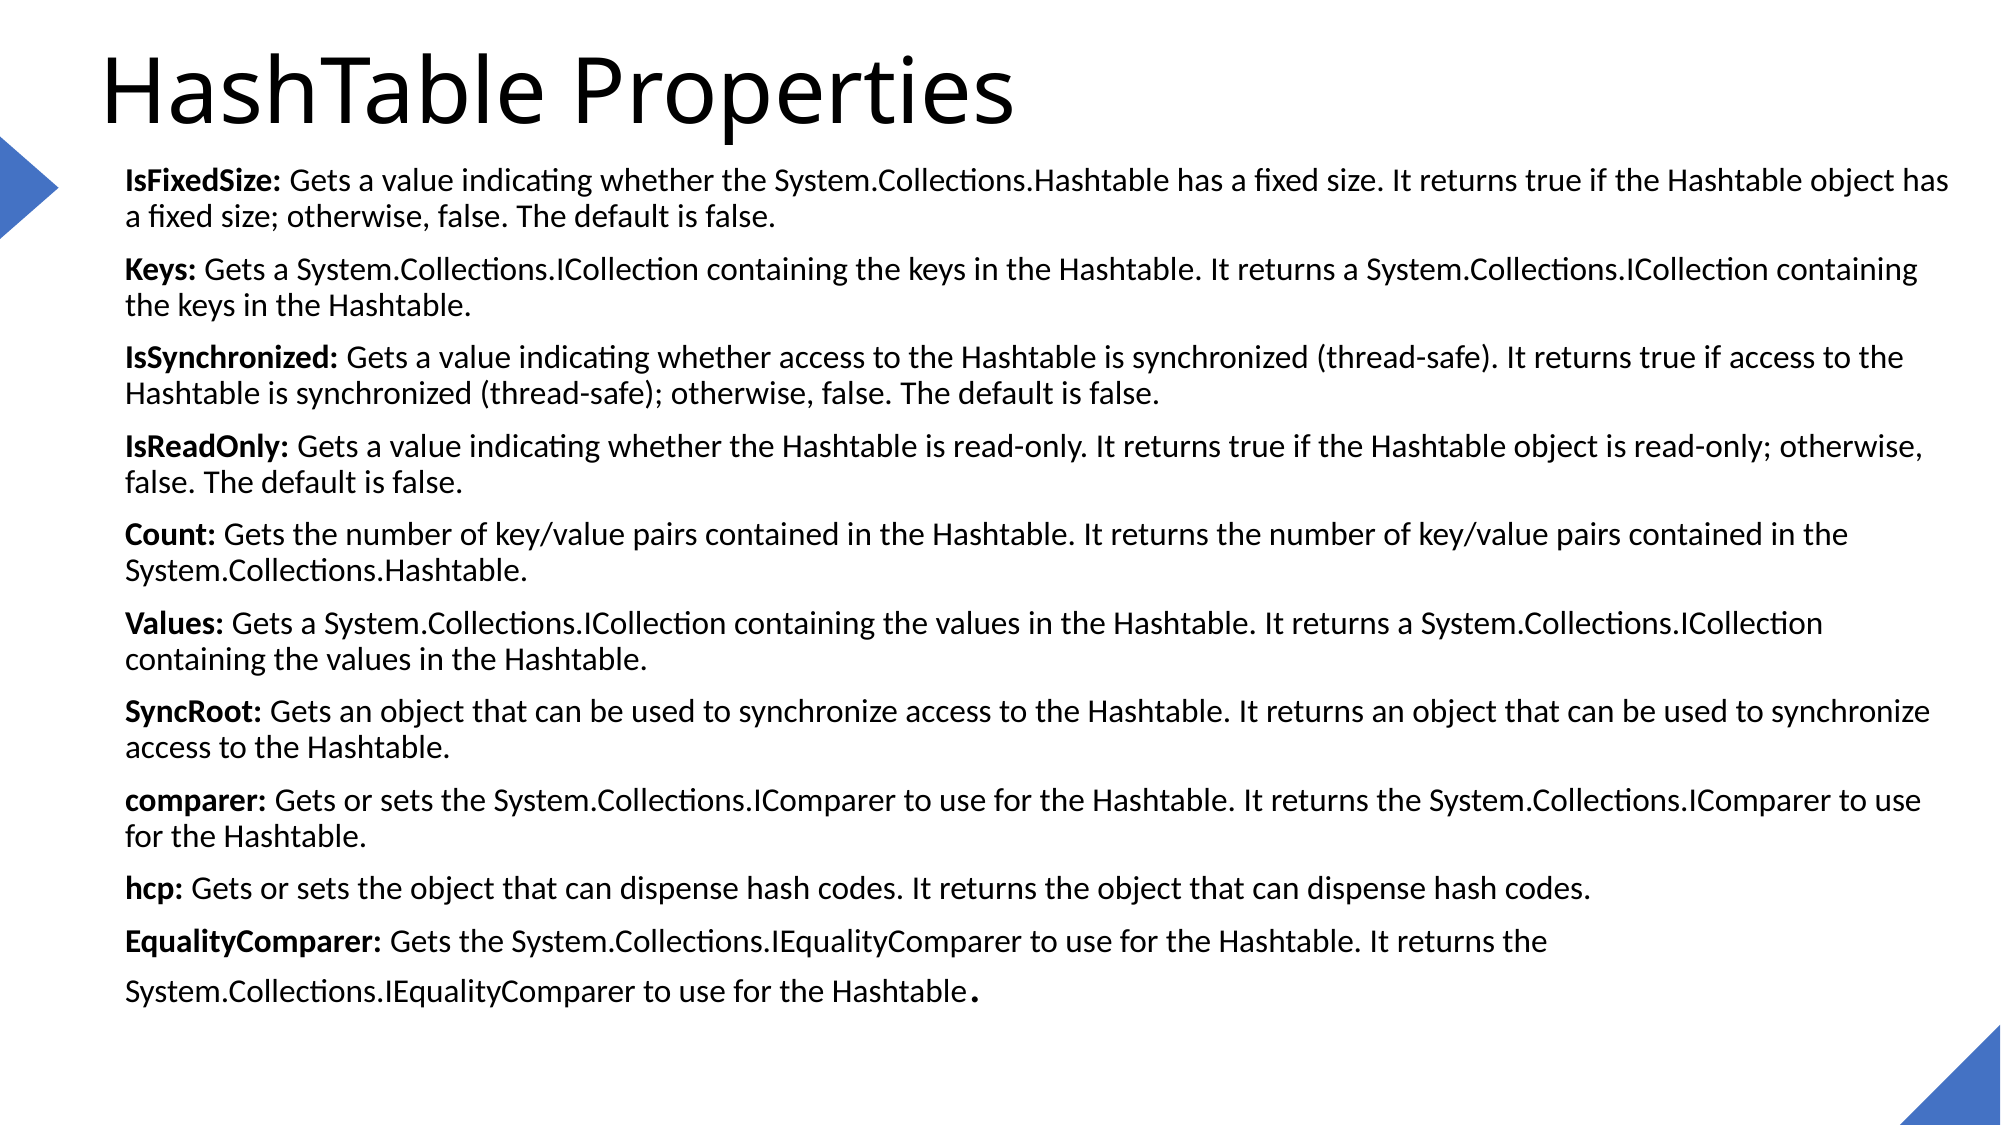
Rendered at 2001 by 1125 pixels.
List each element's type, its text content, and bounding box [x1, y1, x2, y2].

title HashTable Properties [99, 44, 1587, 153]
list IsFixedSize: Gets a value indicating whether the System.Collections.Hashtable has a fixed size. It returns true if the Hashtable object has a fixed size; otherwise, false. The default is false. Keys: Gets a System.Collections.ICollection containing the keys in the Hashtable. It returns a System.Collections.ICollection containing the keys in the Hashtable. IsSynchronized: Gets a value indicating whether access to the Hashtable is synchronized (thread-safe). It returns true if access to the Hashtable is synchronized (thread-safe); otherwise, false. The default is false. IsReadOnly: Gets a value indicating whether the Hashtable is read-only. It returns true if the Hashtable object is read-only; otherwise, false. The default is false. Count: Gets the number of key/value pairs contained in the Hashtable. It returns the number of key/value pairs contained in the System.Collections.Hashtable. Values: Gets a System.Collections.ICollection containing the values in the Hashtable. It returns a System.Collections.ICollection containing the values in the Hashtable. SyncRoot: Gets an object that can be used to synchronize access to the Hashtable. It returns an object that can be used to synchronize access to the Hashtable. comparer: Gets or sets the System.Collections.IComparer to use for the Hashtable. It returns the System.Collections.IComparer to use for the Hashtable. hcp: Gets or sets the object that can dispense hash codes. It returns the object that can dispense hash codes. EqualityComparer: Gets the System.Collections.IEqualityComparer to use for the Hashtable. It returns the System.Collections.IEqualityComparer to use for the Hashtable. [99, 163, 1952, 1081]
